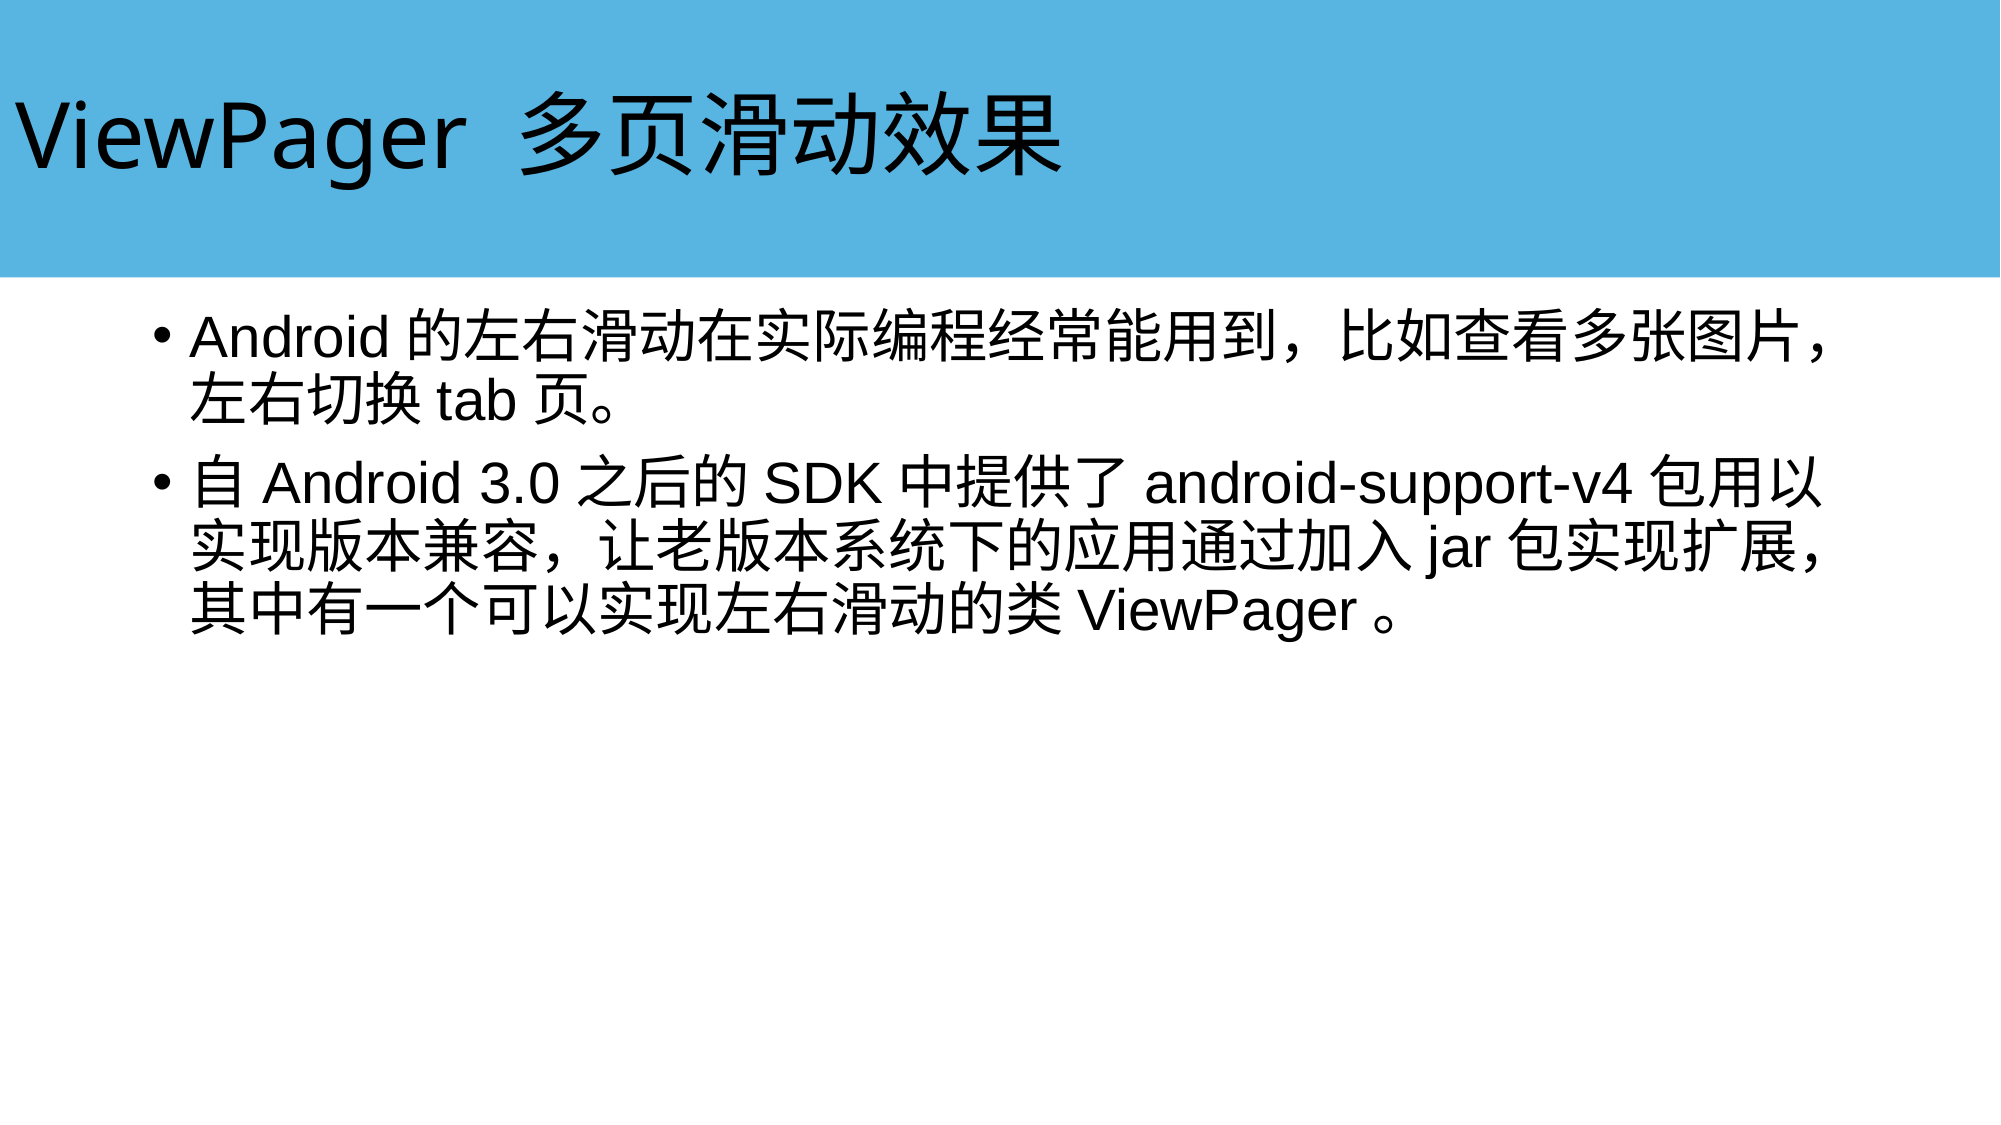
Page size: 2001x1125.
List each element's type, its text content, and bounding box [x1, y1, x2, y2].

title ViewPager 多页滑动效果 [0, 0, 2000, 278]
list Android的左右滑动在实际编程经常能用到，比如查看多张图片，左右切换tab页。 自Android 3.0之后的SDK中提供了android-support-v4包用以实现版本兼容，让老版本系统下的应用通过加入jar包实现扩展，其中有一个可以实现左右滑动的类ViewPager。 [137, 299, 1863, 1014]
